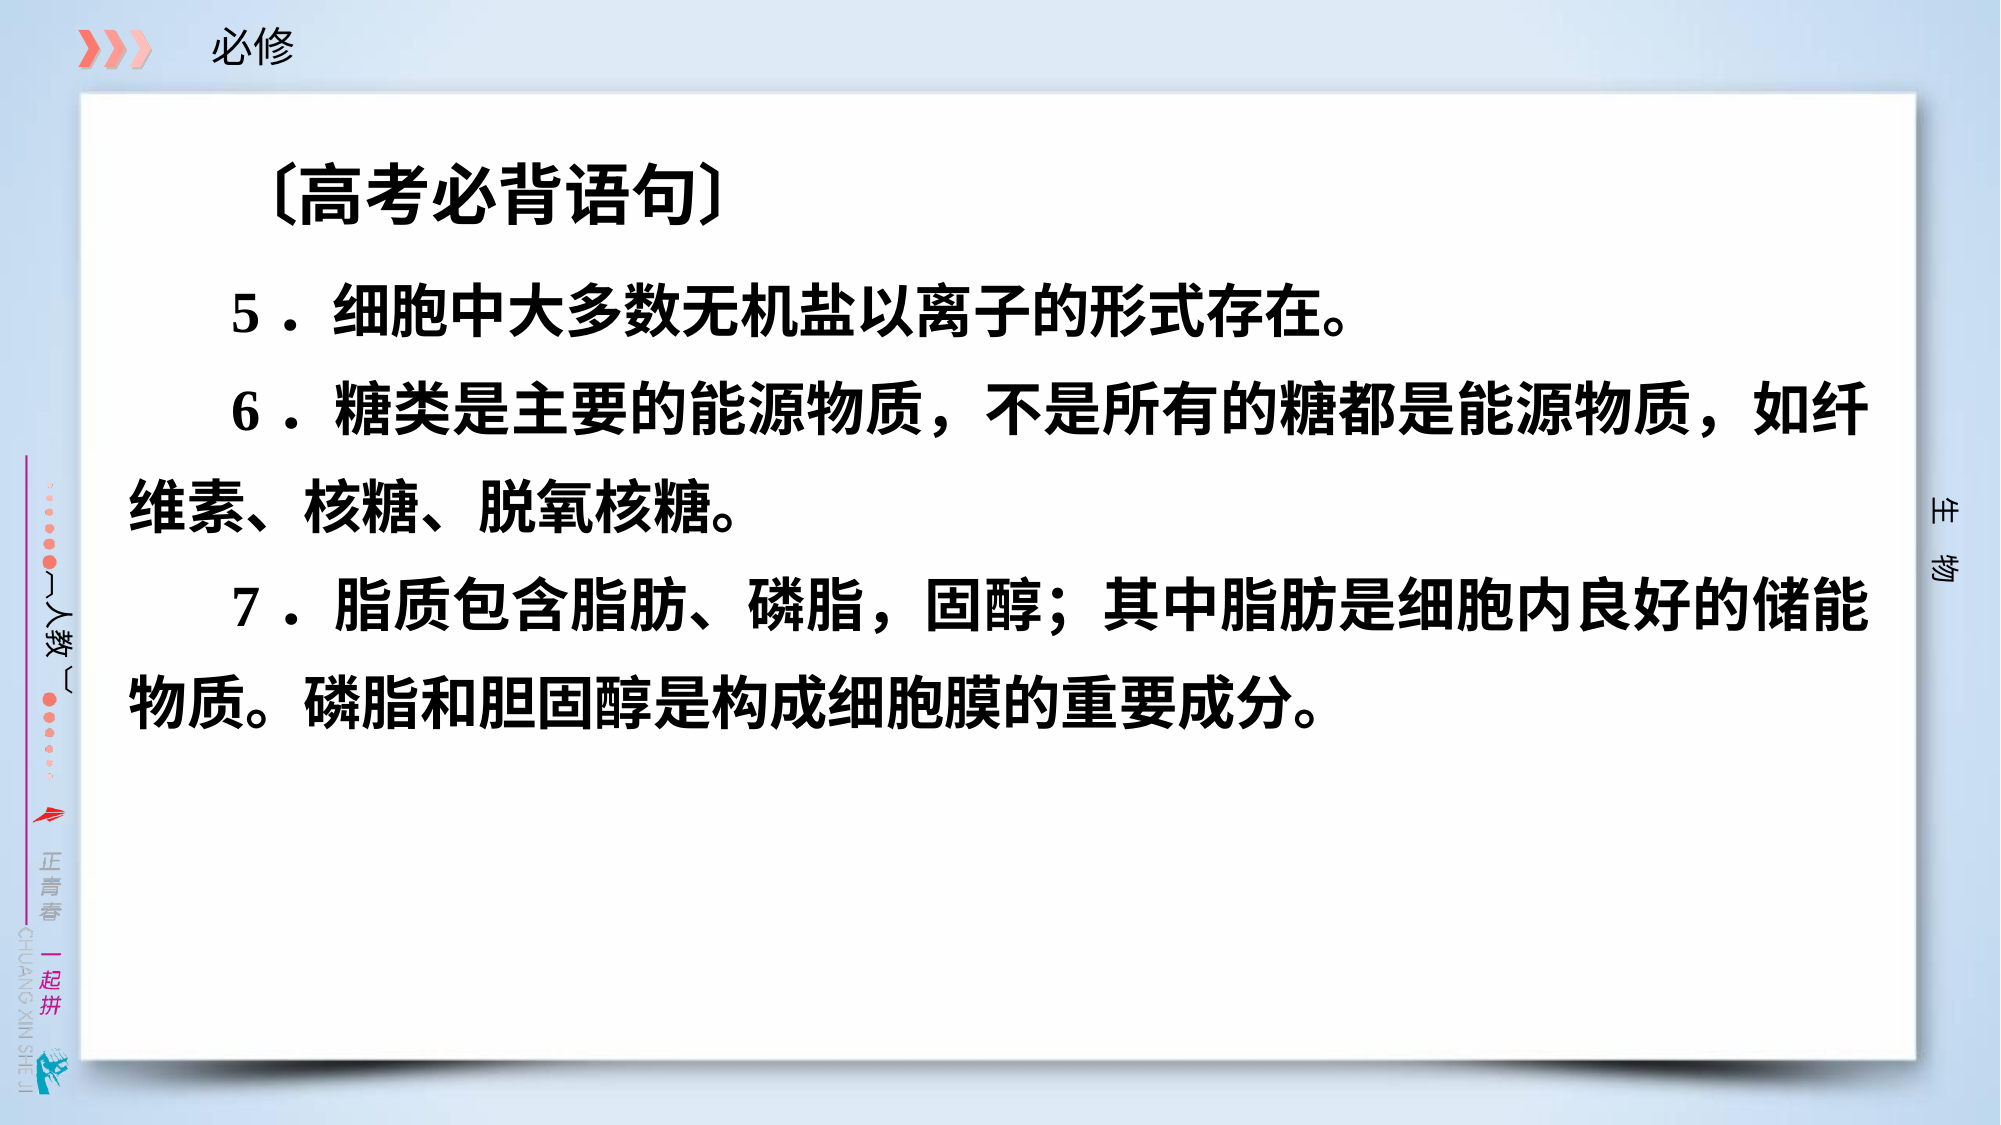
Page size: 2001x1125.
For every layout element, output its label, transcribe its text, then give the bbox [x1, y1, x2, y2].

text_box 〔高考必背语句〕 [114, 113, 1886, 241]
list 5．细胞中大多数无机盐以离子的形式存在。 6．糖类是主要的能源物质，不是所有的糖都是能源物质，如纤维素、核糖、脱氧核糖。 7．脂质包含脂肪、磷脂，固醇；其中脂肪是细胞内良好的储能物质。磷脂和胆固醇是构成细胞膜的重要成分。 [113, 238, 1886, 892]
picture [0, 0, 2001, 1125]
